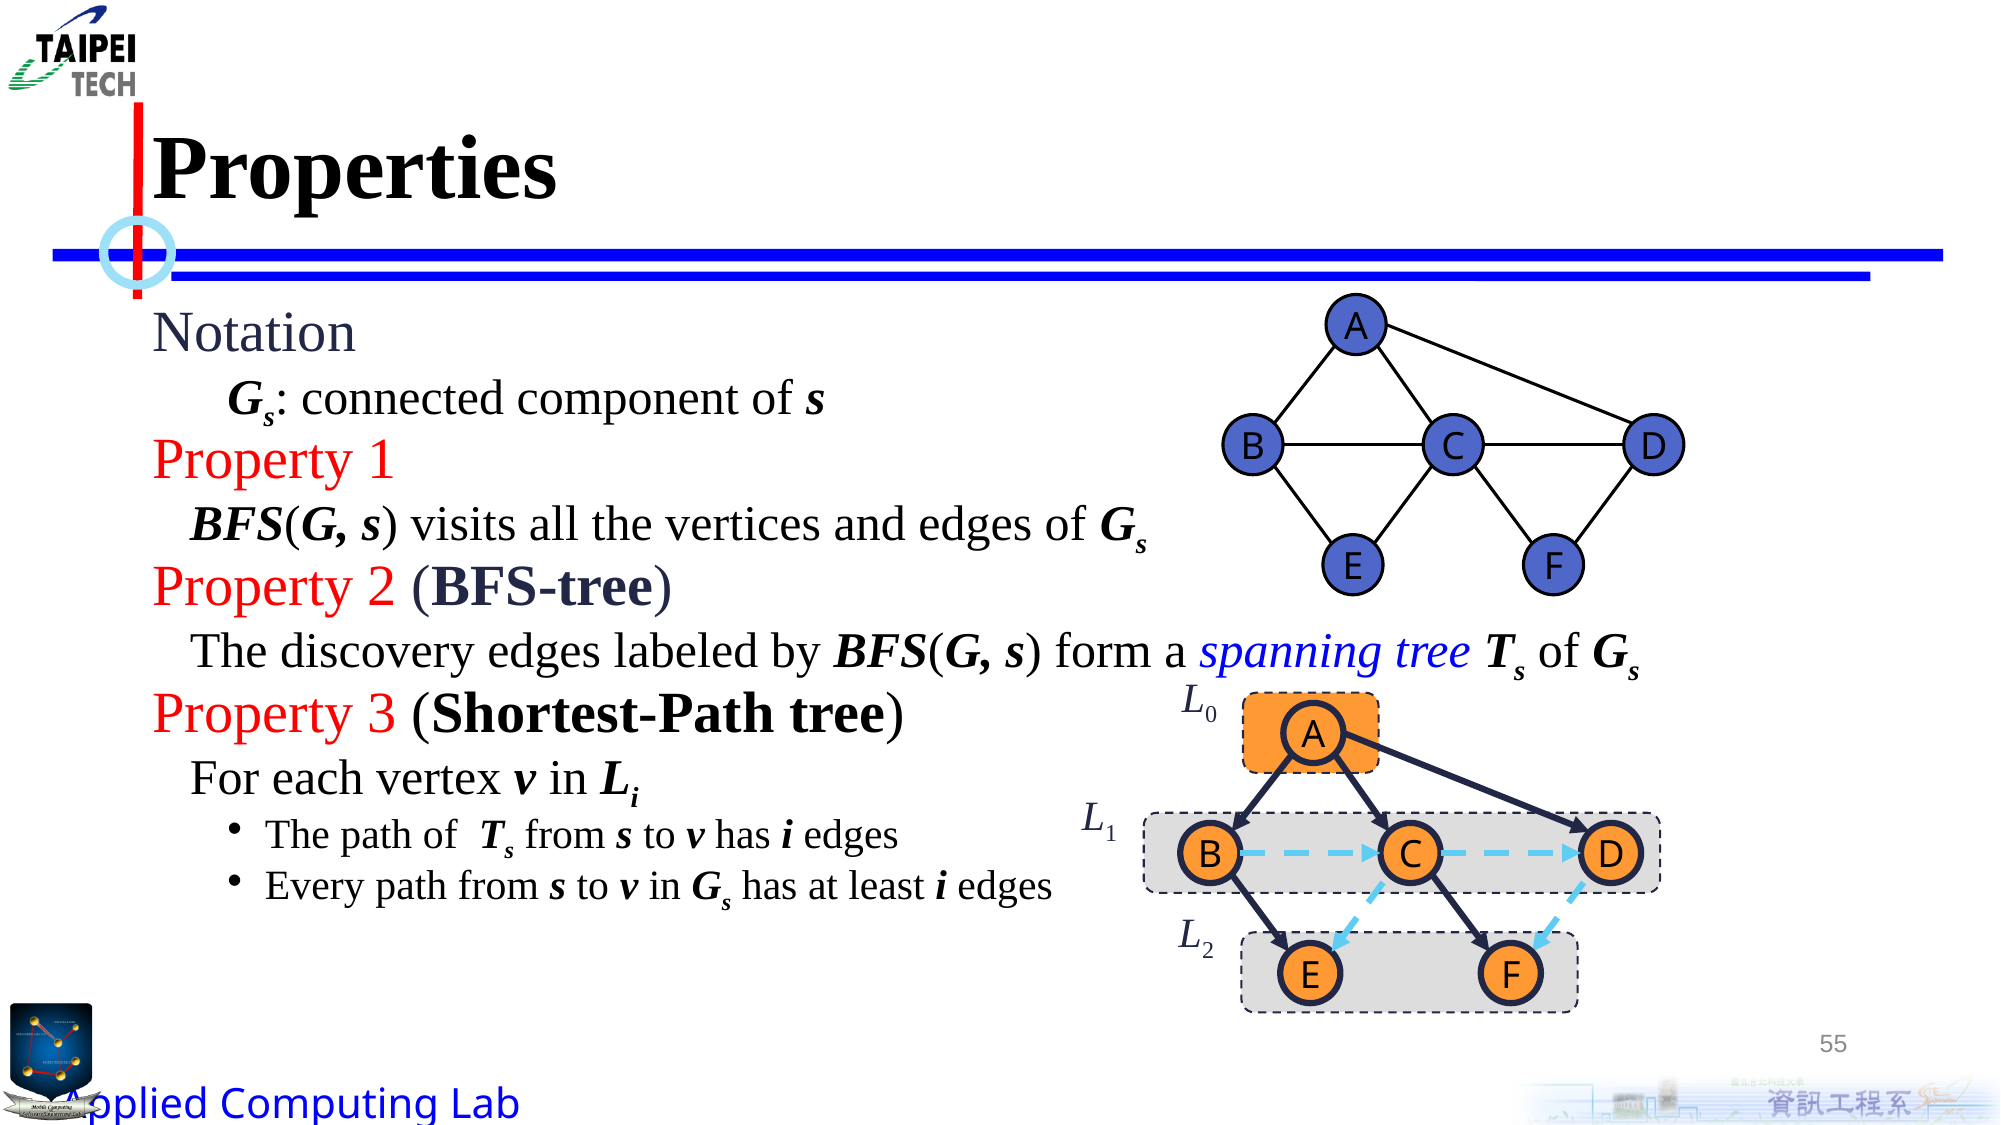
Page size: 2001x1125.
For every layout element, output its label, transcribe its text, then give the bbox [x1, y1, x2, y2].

list Notation Gs: connected component of s Property 1 BFS(G, s) visits all the vertices and edges of Gs Property 2 (BFS-tree) The discovery edges labeled by BFS(G, s) form a spanning tree Ts of Gs Property 3 (Shortest-Path tree) For each vertex v in Li The path of Ts from s to v has i edges Every path from s to v in Gs has at least i edges [137, 299, 1863, 1014]
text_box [1574, 467, 1633, 542]
text_box A [1283, 702, 1344, 764]
table_cell n2 [1540, 1093, 1984, 1114]
text_box L1 [1061, 781, 1138, 854]
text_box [1231, 757, 1292, 829]
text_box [1231, 877, 1289, 949]
text_box C [1423, 422, 1484, 475]
text_box [1545, 1097, 1978, 1110]
text_box B [1180, 822, 1241, 884]
text_box D [1581, 822, 1642, 884]
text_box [1346, 732, 1590, 829]
text_box [1435, 812, 1661, 893]
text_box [1377, 347, 1387, 422]
text_box [1143, 812, 1231, 893]
text_box [1292, 757, 1334, 773]
text_box E [1322, 534, 1384, 595]
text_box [1474, 467, 1533, 542]
text_box L0 [1161, 663, 1238, 735]
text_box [1431, 877, 1490, 949]
text_box B [1222, 414, 1283, 475]
text_box [1430, 829, 1588, 852]
text_box E [1280, 942, 1341, 1004]
text_box [1242, 692, 1379, 757]
text_box [1233, 812, 1388, 852]
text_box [1334, 757, 1346, 829]
text_box F [1480, 942, 1541, 1004]
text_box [1531, 877, 1590, 949]
text_box L2 [1158, 898, 1235, 971]
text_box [1374, 467, 1432, 542]
picture [0, 999, 102, 1125]
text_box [1387, 324, 1633, 422]
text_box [1274, 347, 1335, 422]
text_box D [1623, 414, 1684, 475]
text_box F [1523, 534, 1584, 595]
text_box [1536, 1090, 1989, 1117]
text_box C [1380, 829, 1441, 884]
text_box [1241, 932, 1578, 1013]
picture [0, 0, 143, 102]
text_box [1274, 467, 1332, 542]
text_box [1331, 877, 1390, 949]
text_box A [1326, 294, 1387, 355]
title Properties [137, 59, 1863, 278]
text_box [1235, 853, 1431, 893]
slide_number 55 [1412, 1012, 1863, 1073]
